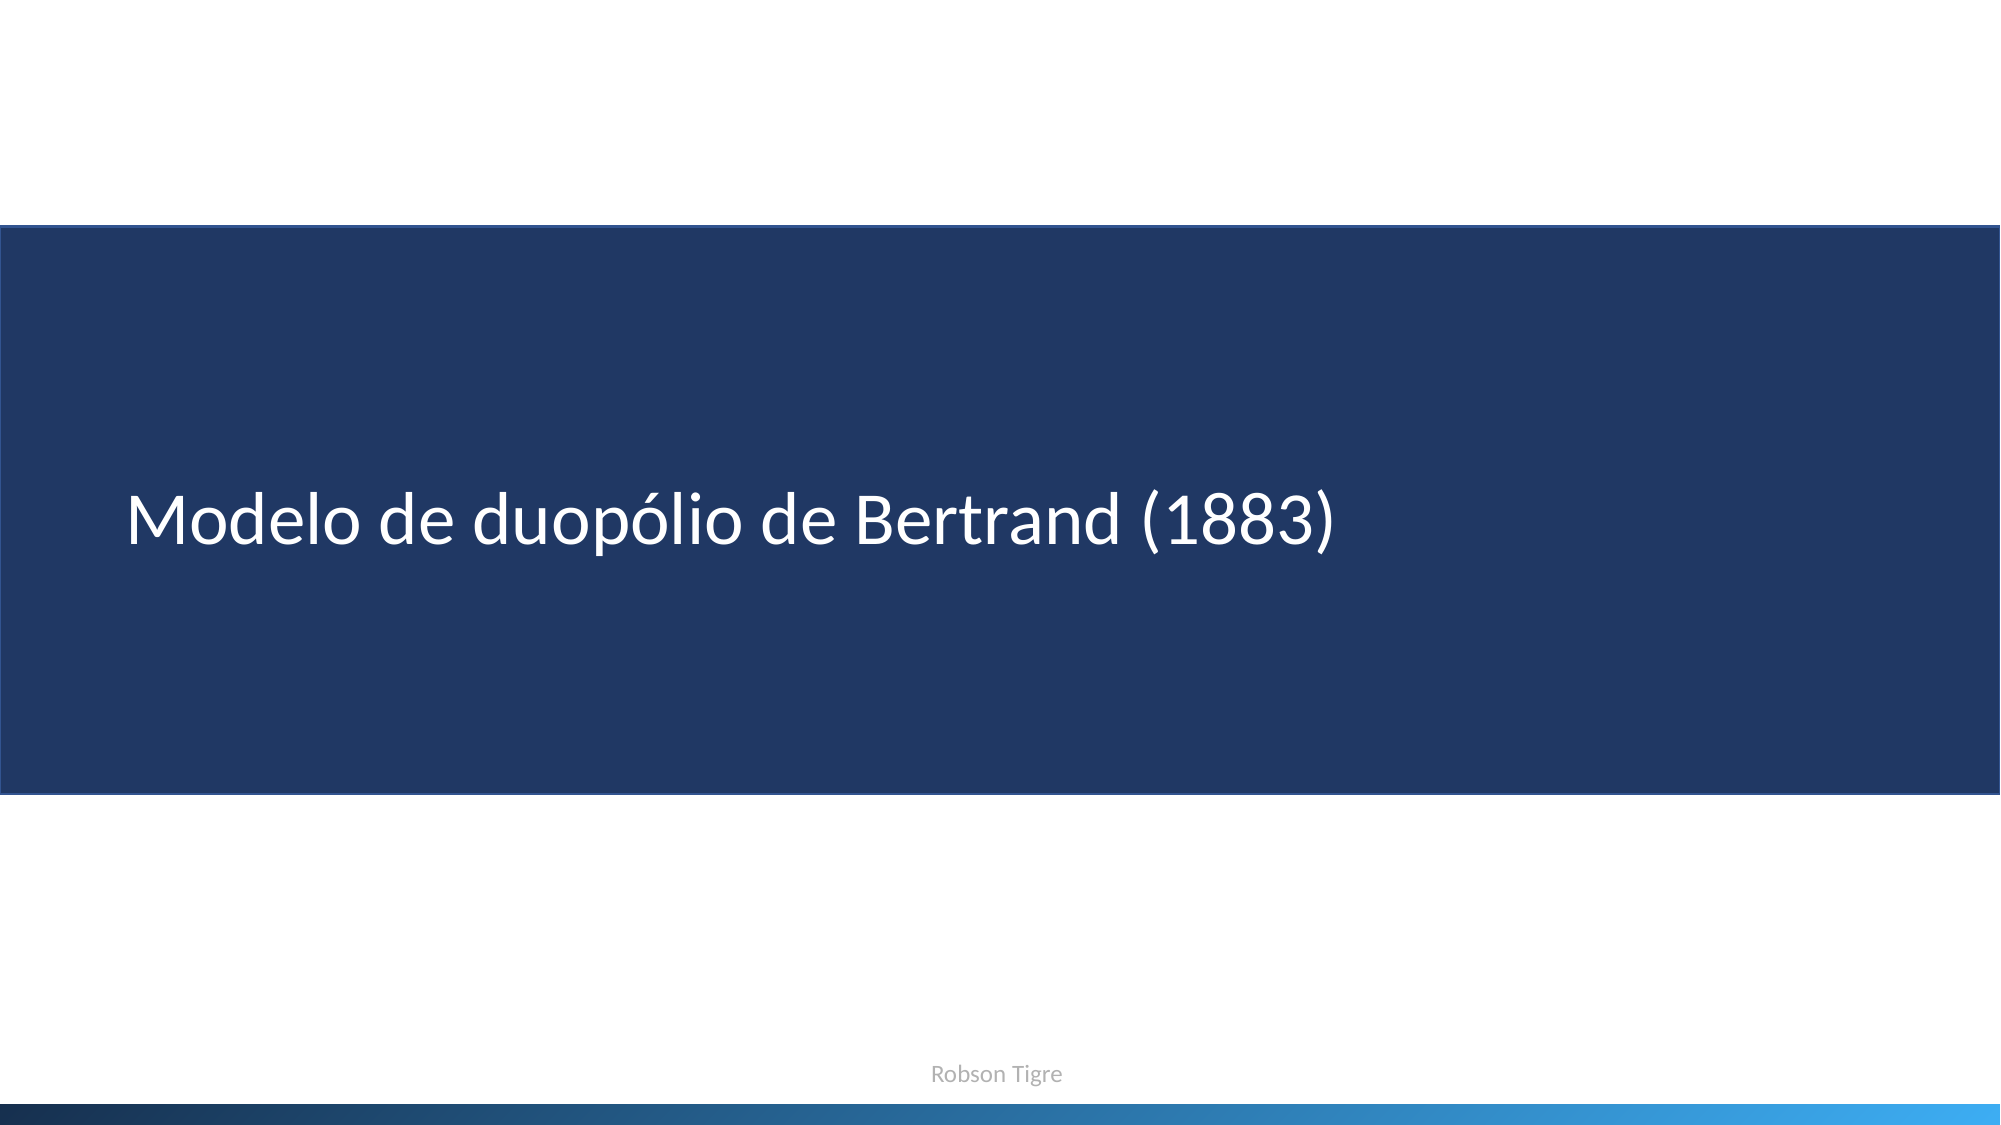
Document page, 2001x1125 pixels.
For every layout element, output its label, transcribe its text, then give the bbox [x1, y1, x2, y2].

text_box [0, 225, 2000, 795]
footer Robson Tigre [662, 1042, 1338, 1103]
text_box Modelo de duopólio de Bertrand (1883) [110, 416, 1890, 794]
